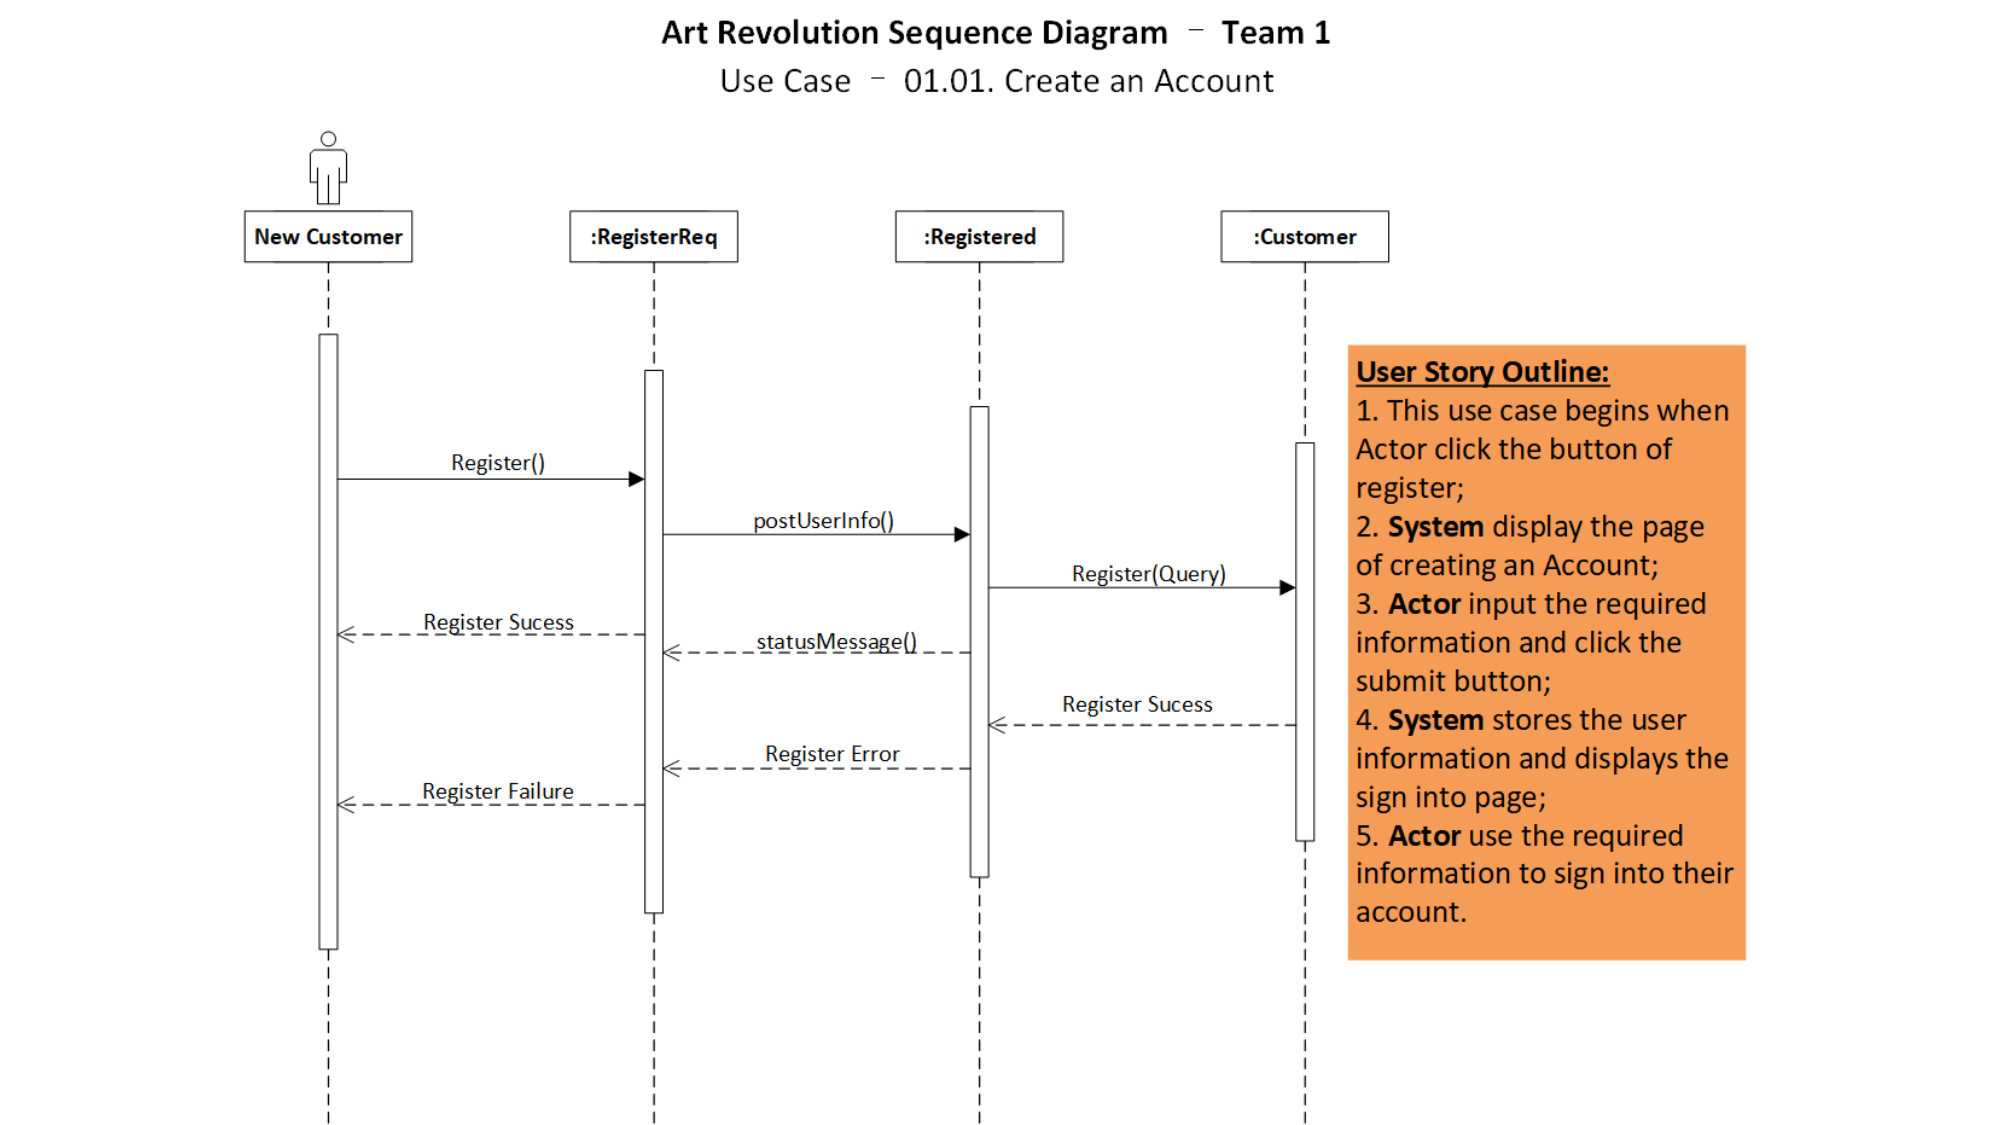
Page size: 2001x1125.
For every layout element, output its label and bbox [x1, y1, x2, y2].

picture [241, 0, 1759, 1125]
